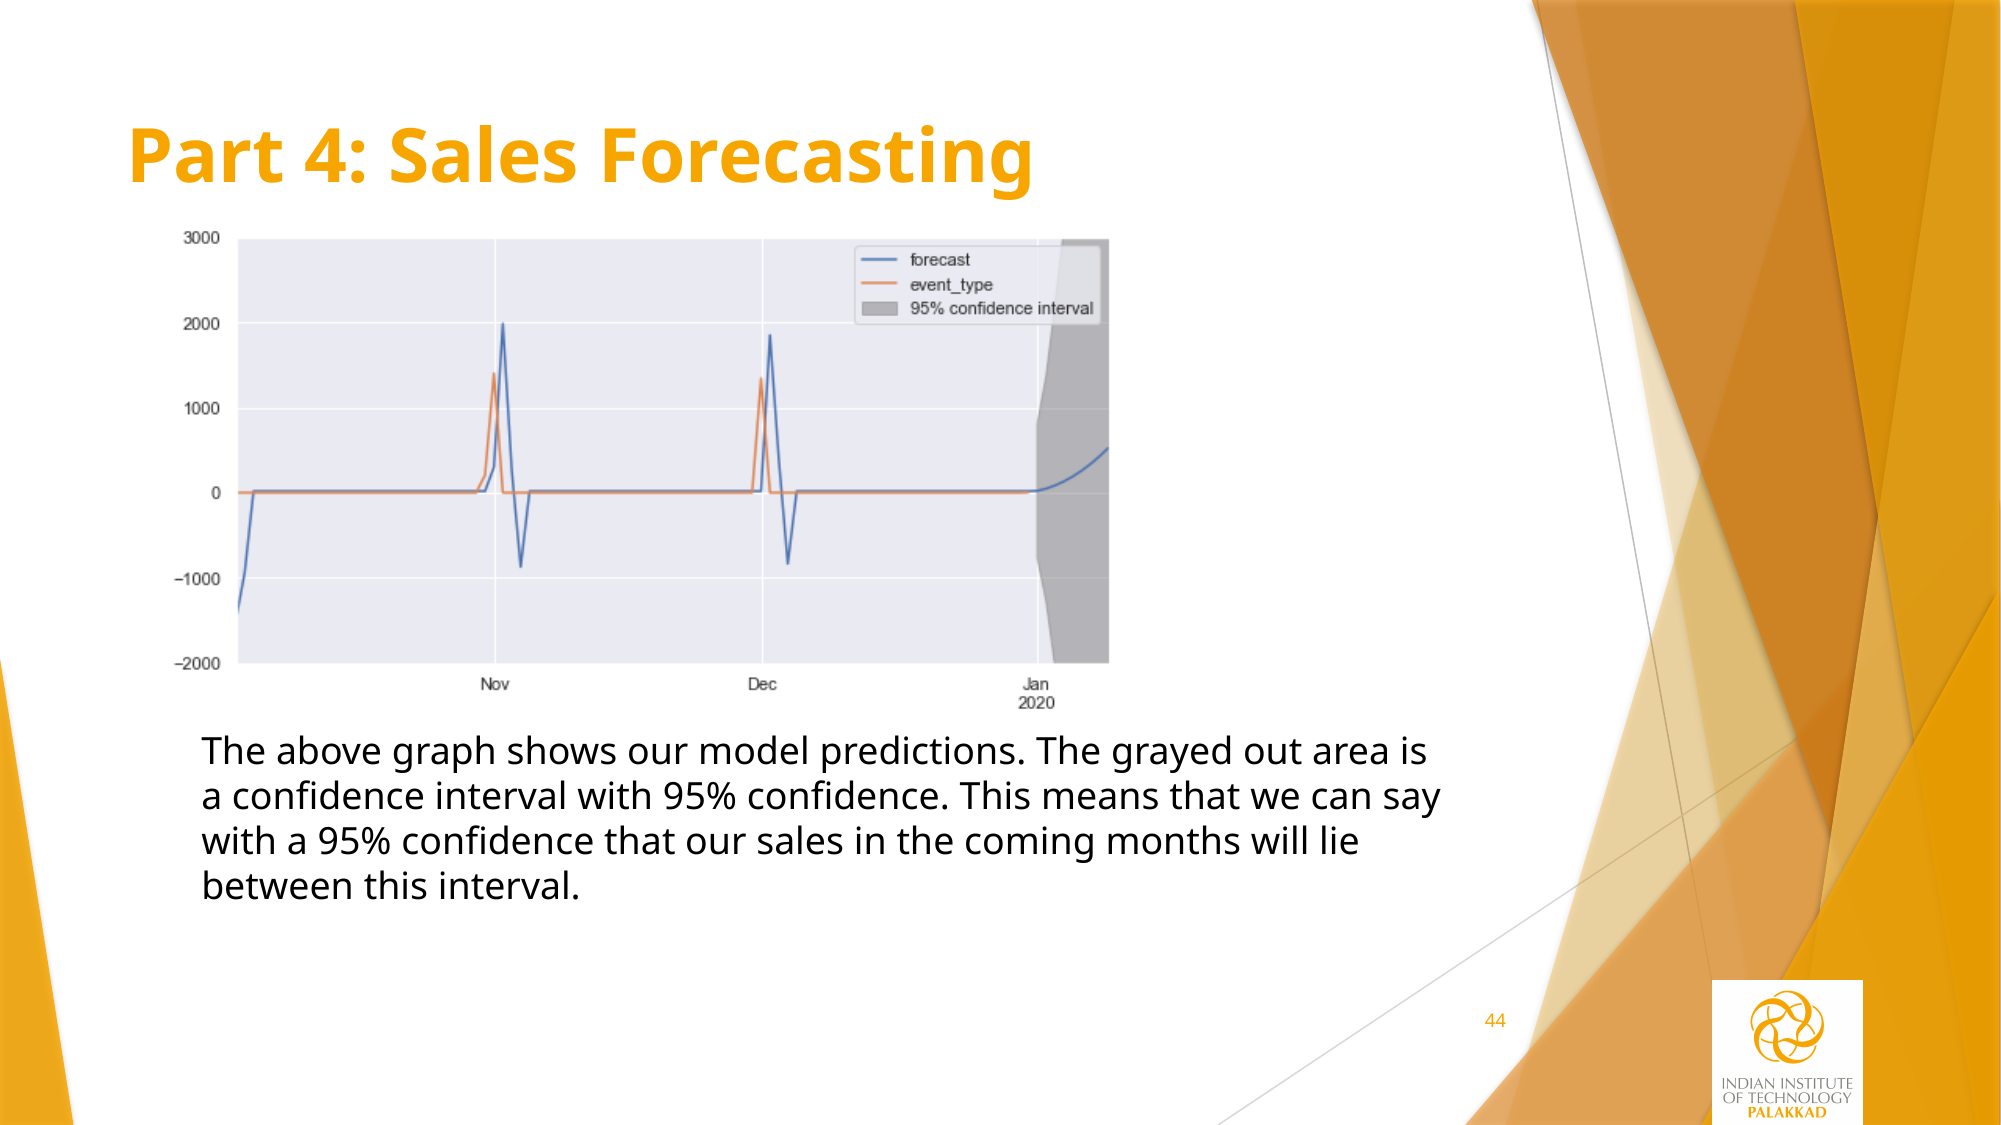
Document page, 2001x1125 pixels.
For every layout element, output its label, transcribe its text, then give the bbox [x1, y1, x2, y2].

slide_number 44 [1409, 991, 1522, 1051]
title Part 4: Sales Forecasting [111, 99, 1522, 317]
text_box The above graph shows our model predictions. The grayed out area is a confidence interval with 95% confidence. This means that we can say with a 95% confidence that our sales in the coming months will lie between this interval. [186, 719, 1473, 914]
picture [1712, 980, 1863, 1125]
picture [170, 207, 1139, 720]
